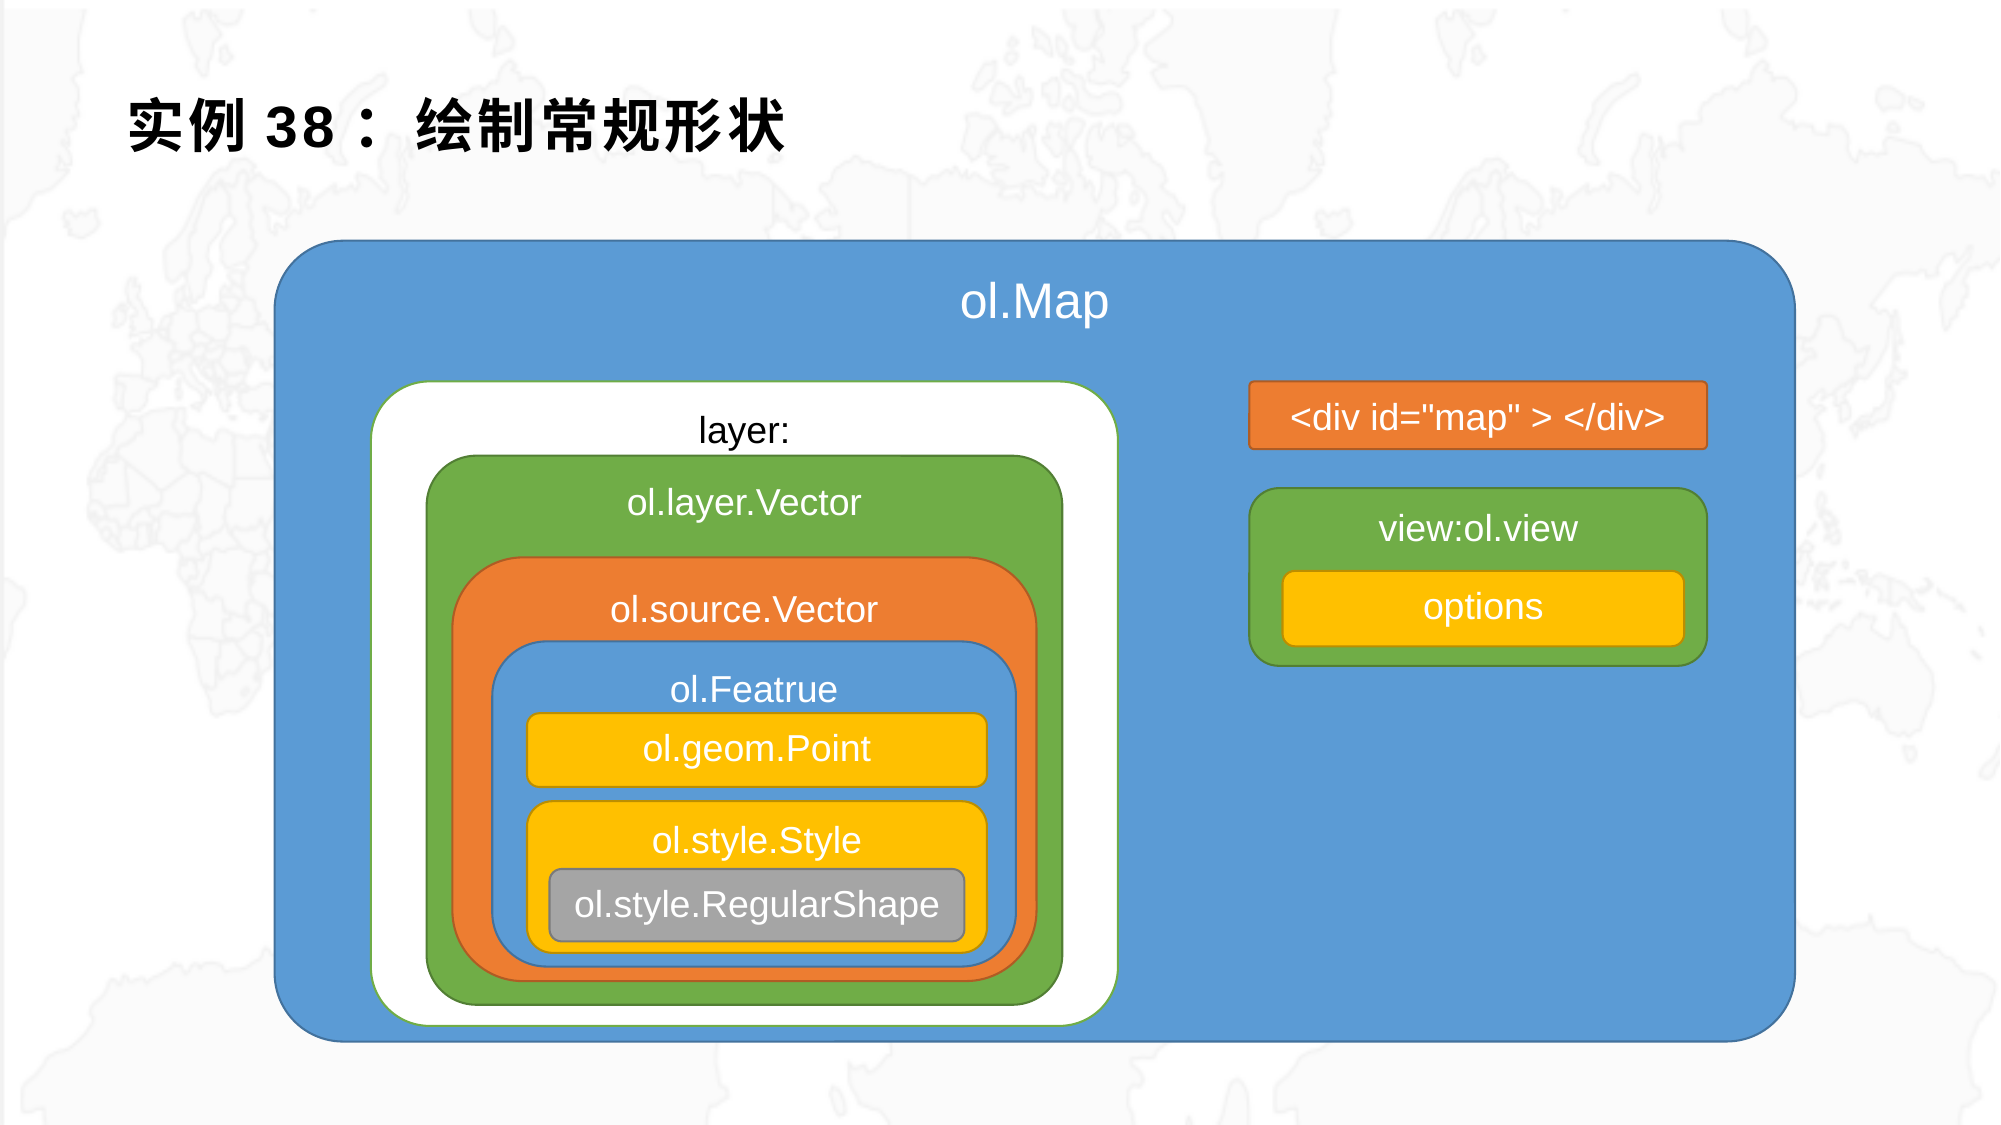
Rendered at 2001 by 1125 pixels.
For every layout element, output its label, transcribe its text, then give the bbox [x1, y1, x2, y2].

text_box ol.Featrue [491, 640, 1017, 968]
text_box ol.style.Style [525, 800, 989, 954]
title 实例38：绘制常规形状 [109, 70, 1891, 178]
text_box layer: [369, 380, 1119, 1027]
text_box ol.layer.Vector [425, 454, 1064, 1006]
text_box ol.style.RegularShape [548, 867, 966, 943]
text_box ol.source.Vector [451, 556, 1038, 983]
text_box <div id="map" > </div> [1248, 380, 1709, 451]
text_box ol.geom.Point [525, 712, 989, 789]
text_box ol.Map [273, 239, 1797, 1043]
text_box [1249, 488, 1708, 666]
